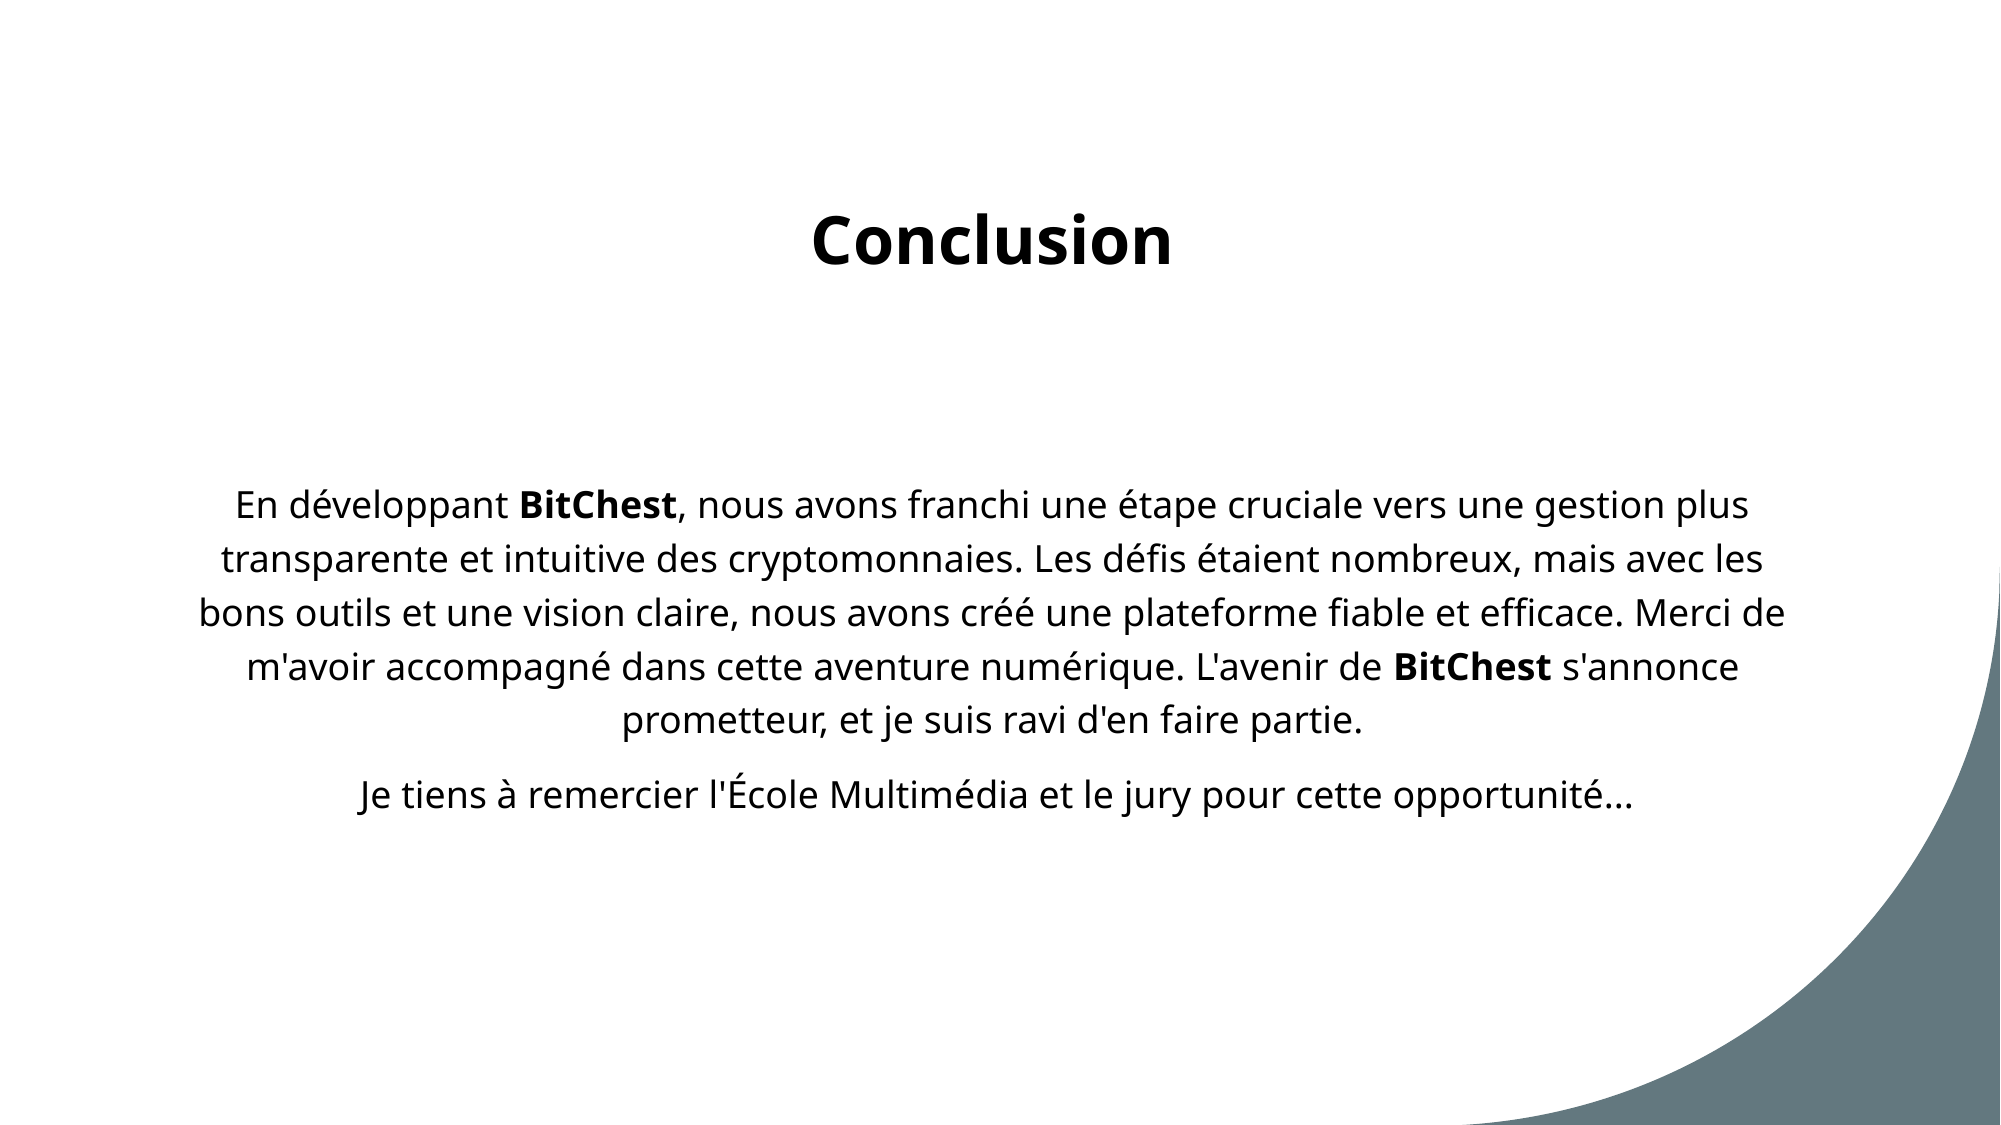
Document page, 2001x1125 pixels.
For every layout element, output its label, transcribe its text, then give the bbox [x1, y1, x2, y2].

title Conclusion [176, 118, 1809, 366]
list En développant BitChest, nous avons franchi une étape cruciale vers une gestion plus transparente et intuitive des cryptomonnaies. Les défis étaient nombreux, mais avec les bons outils et une vision claire, nous avons créé une plateforme fiable et efficace. Merci de m'avoir accompagné dans cette aventure numérique. L'avenir de BitChest s'annonce prometteur, et je suis ravi d'en faire partie. Je tiens à remercier l'École Multimédia et le jury pour cette opportunité... [176, 398, 1809, 975]
